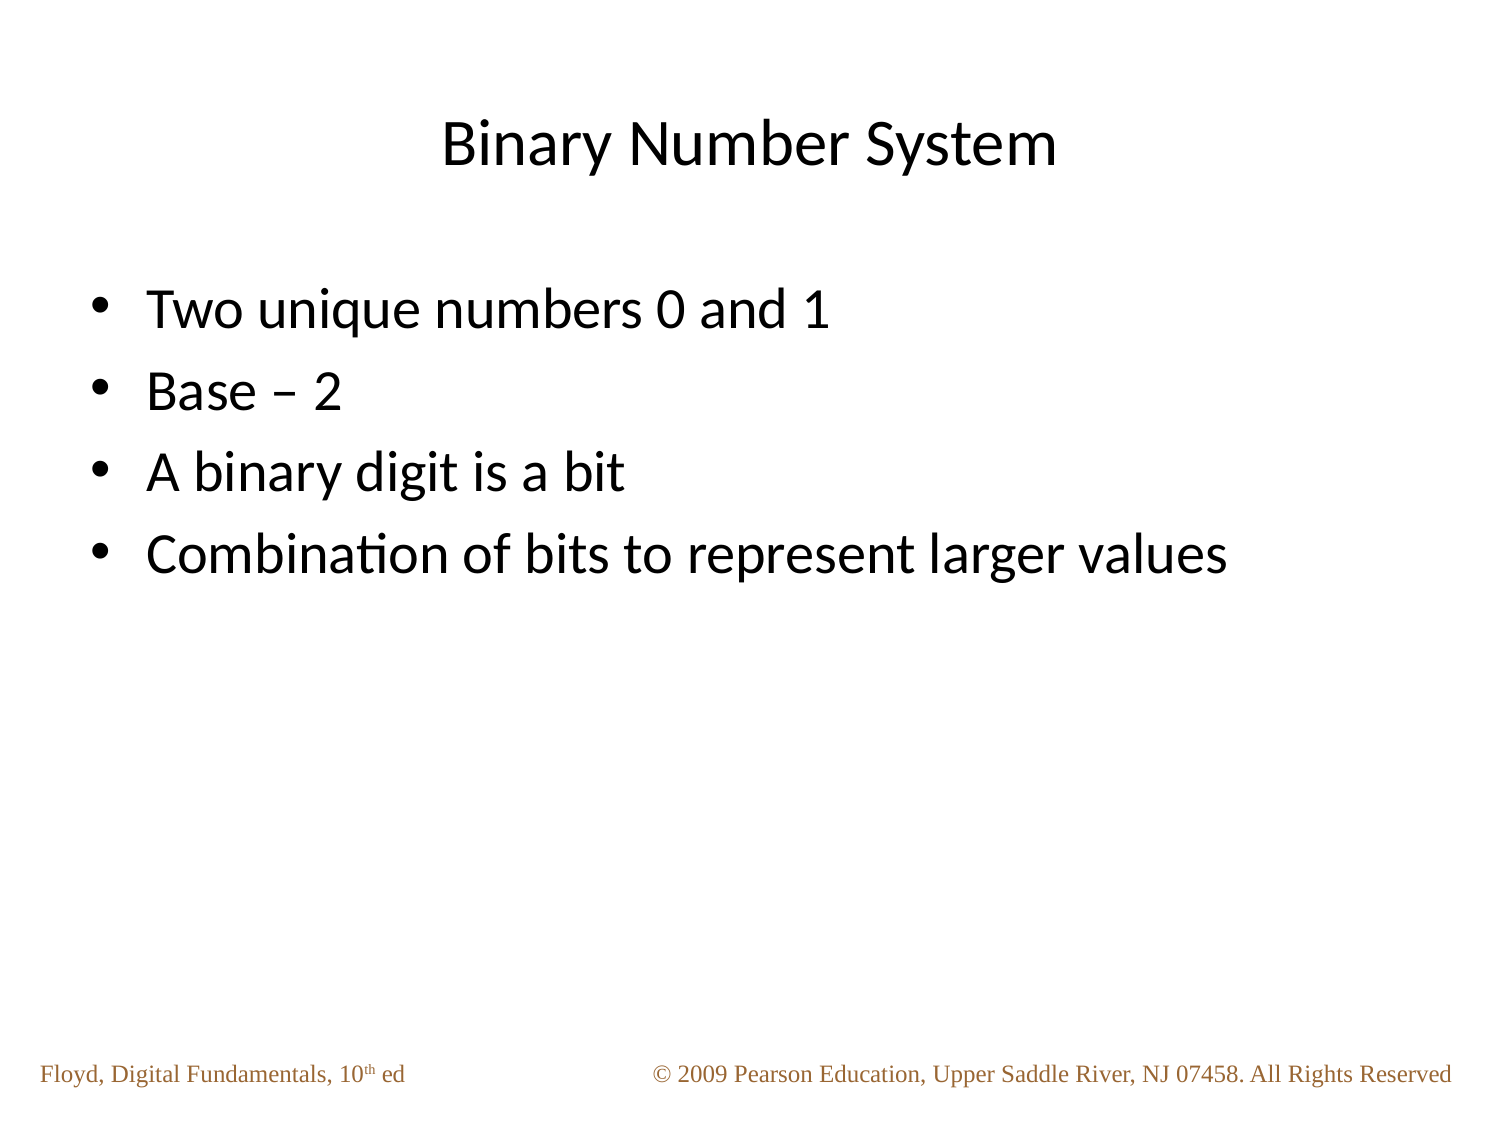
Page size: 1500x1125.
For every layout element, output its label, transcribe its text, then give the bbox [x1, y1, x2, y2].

title Binary Number System [75, 45, 1425, 233]
list Two unique numbers 0 and 1 Base – 2 A binary digit is a bit Combination of bits to represent larger values [75, 262, 1425, 1005]
